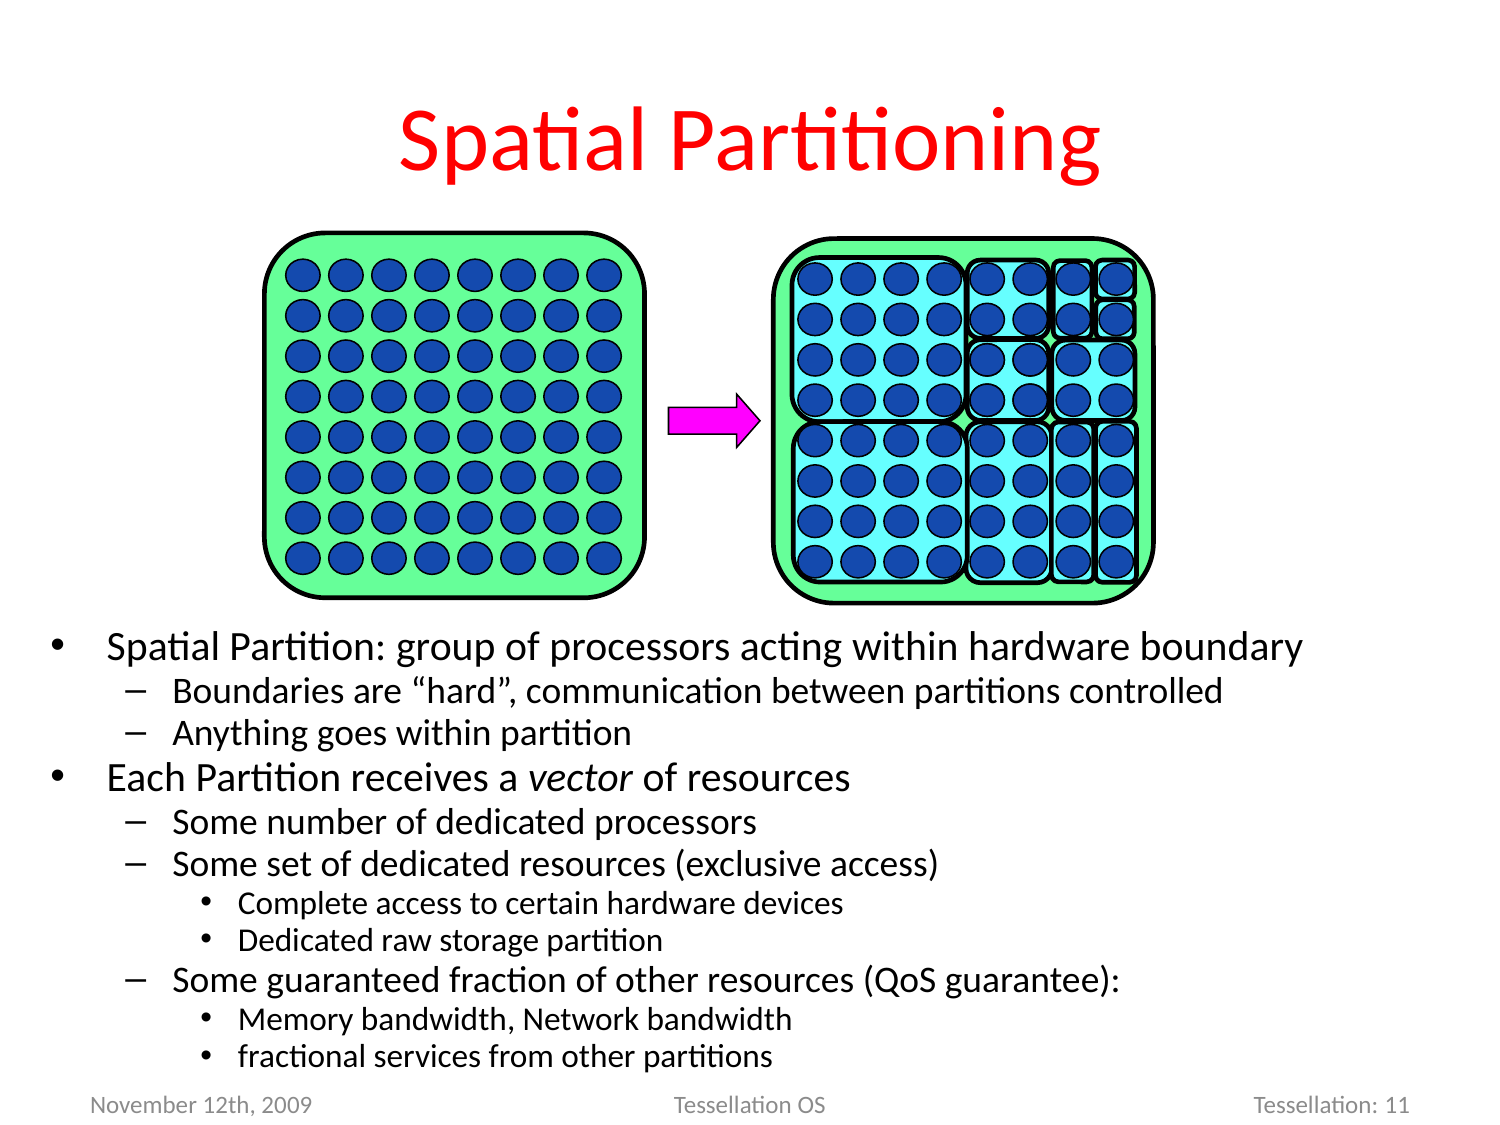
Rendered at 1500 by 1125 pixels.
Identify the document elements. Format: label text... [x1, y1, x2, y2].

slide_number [75, 1100, 425, 1125]
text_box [668, 235, 1151, 607]
footer Tessellation OS [512, 1100, 988, 1125]
list Spatial Partition: group of processors acting within hardware boundary Boundaries are “hard”, communication between partitions controlled Anything goes within partition Each Partition receives a vector of resources Some number of dedicated processors Some set of dedicated resources (exclusive access) Complete access to certain hardware devices Dedicated raw storage partition Some guaranteed fraction of other resources (QoS guarantee): Memory bandwidth, Network bandwidth fractional services from other partitions [35, 619, 1465, 1100]
title Spatial Partitioning [67, 56, 1434, 228]
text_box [267, 229, 642, 601]
slide_number Tessellation: 11 [1074, 1100, 1425, 1125]
